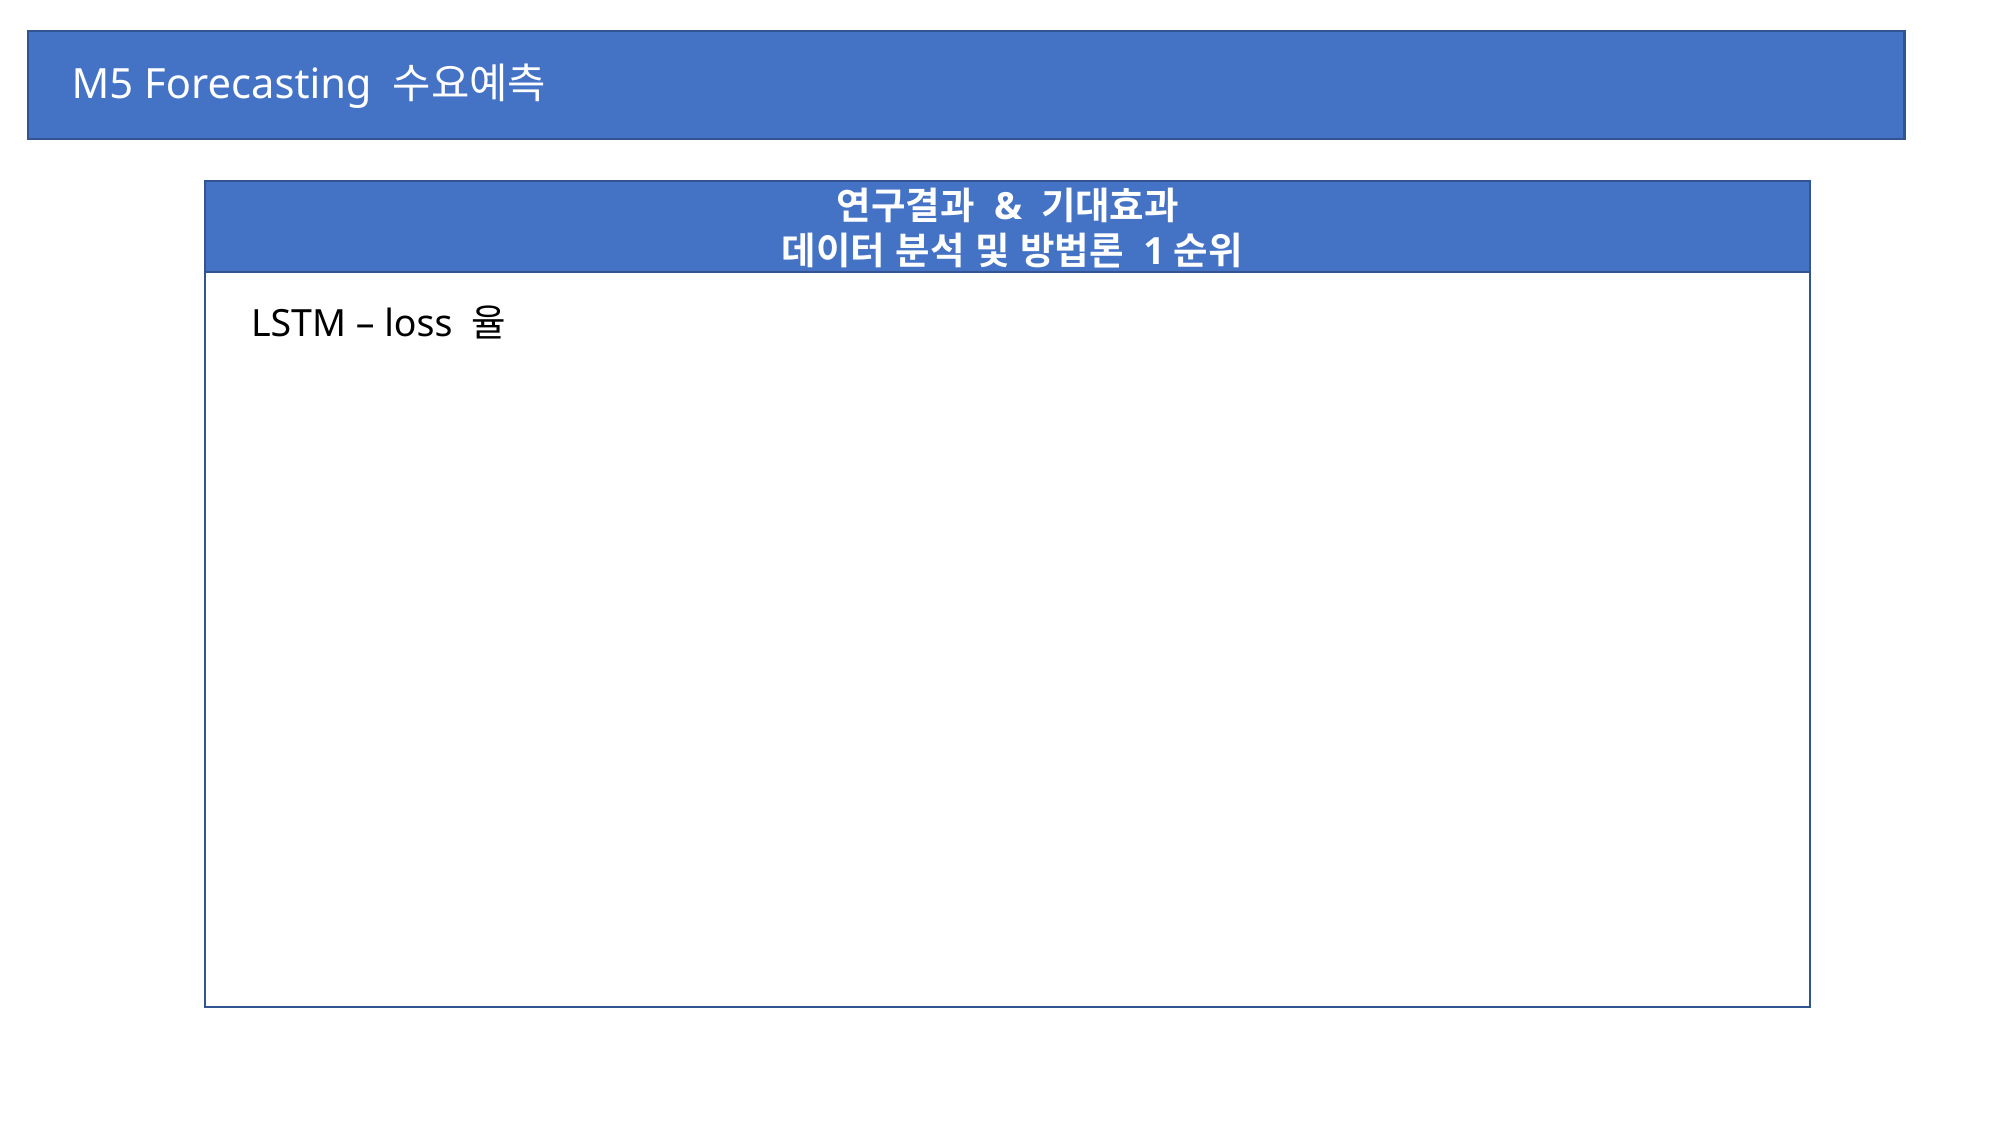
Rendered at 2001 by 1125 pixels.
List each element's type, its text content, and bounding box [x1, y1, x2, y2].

text_box [1782, 30, 1906, 140]
title M5 Forecasting 수요예측 [56, 30, 1782, 140]
text_box [27, 30, 56, 140]
text_box [204, 273, 1811, 1008]
text_box LSTM – loss 율 [236, 291, 582, 352]
text_box 연구결과 & 기대효과 데이터 분석 및 방법론 1순위 [204, 180, 1811, 273]
